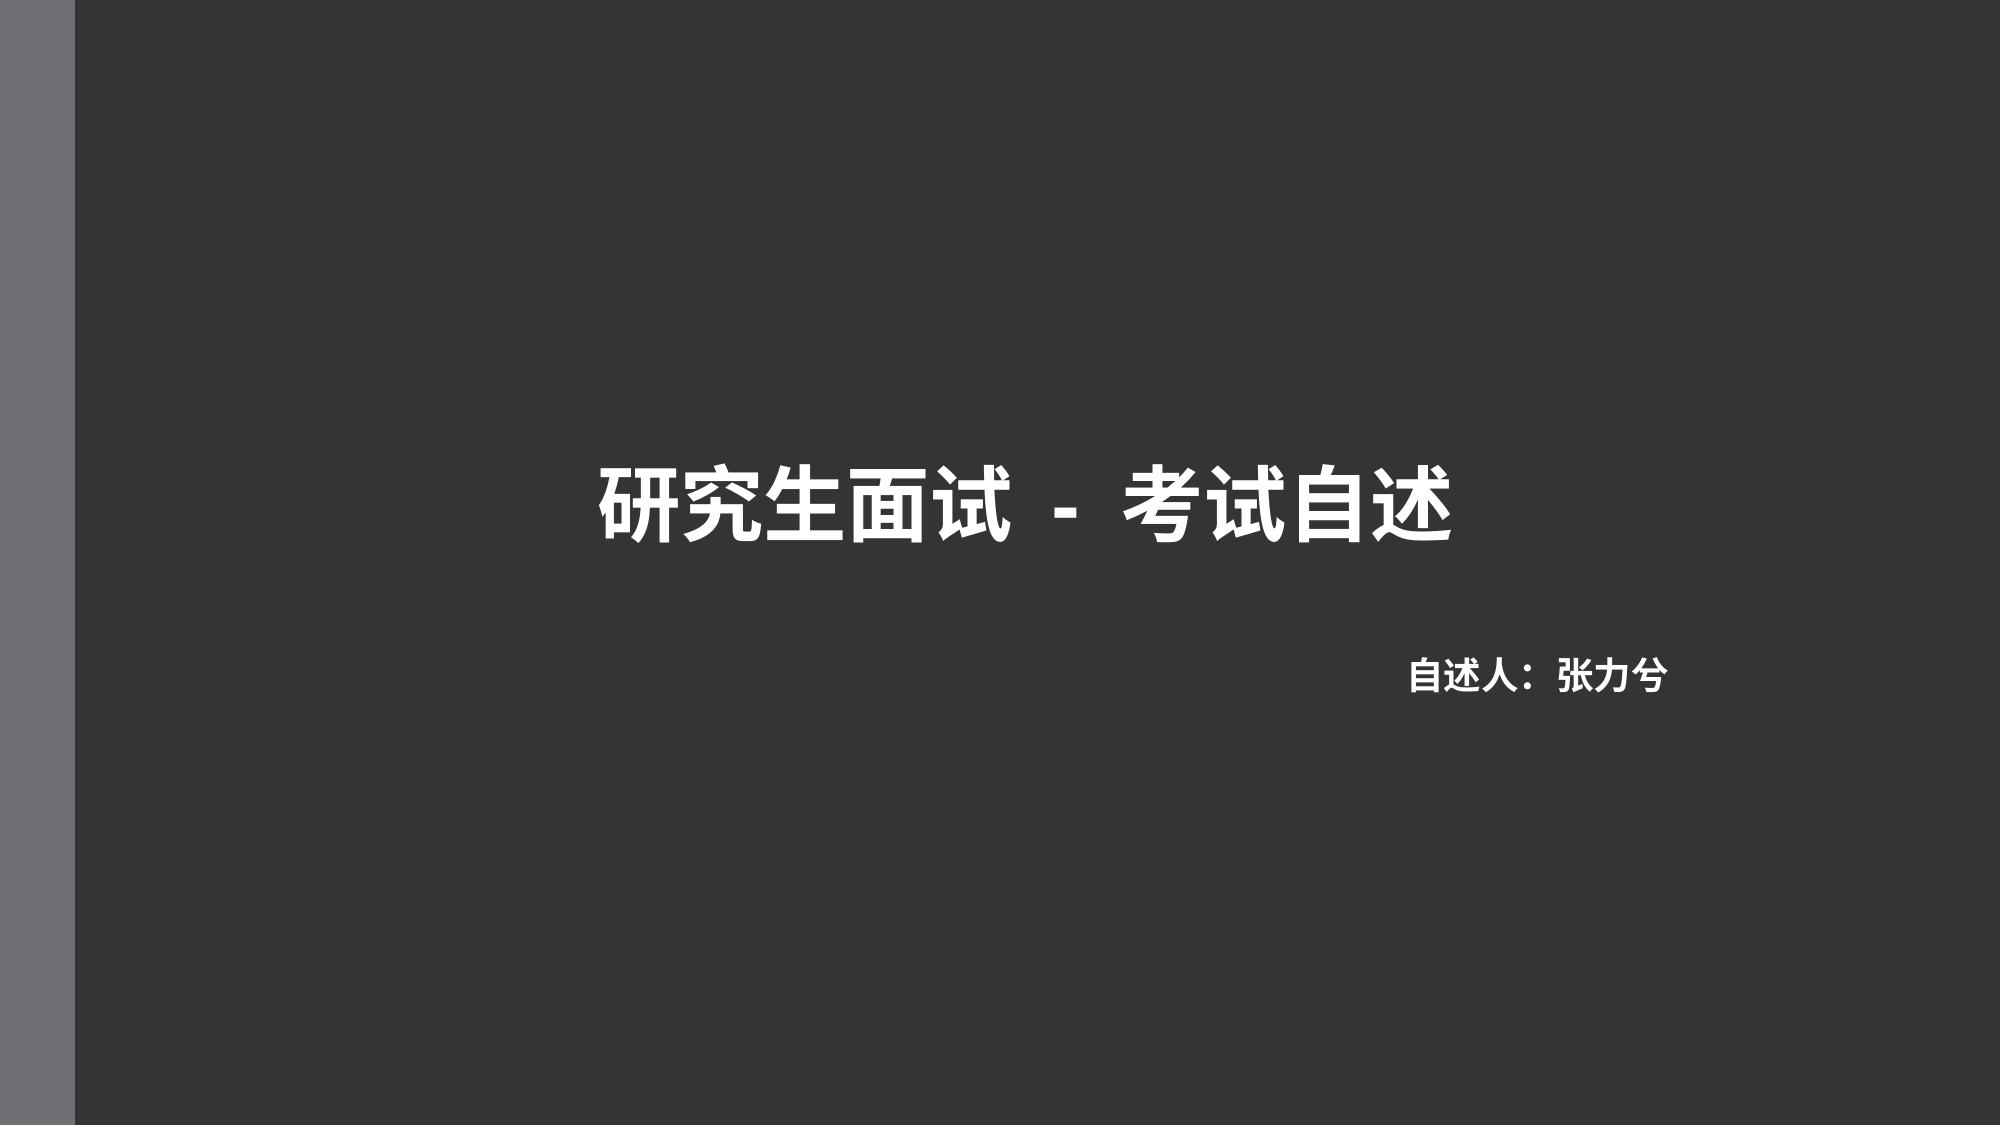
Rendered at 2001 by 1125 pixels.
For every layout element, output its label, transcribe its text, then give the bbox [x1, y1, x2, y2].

text_box 研究生面试 - 考试自述 自述人：张力兮 [367, 444, 1684, 705]
